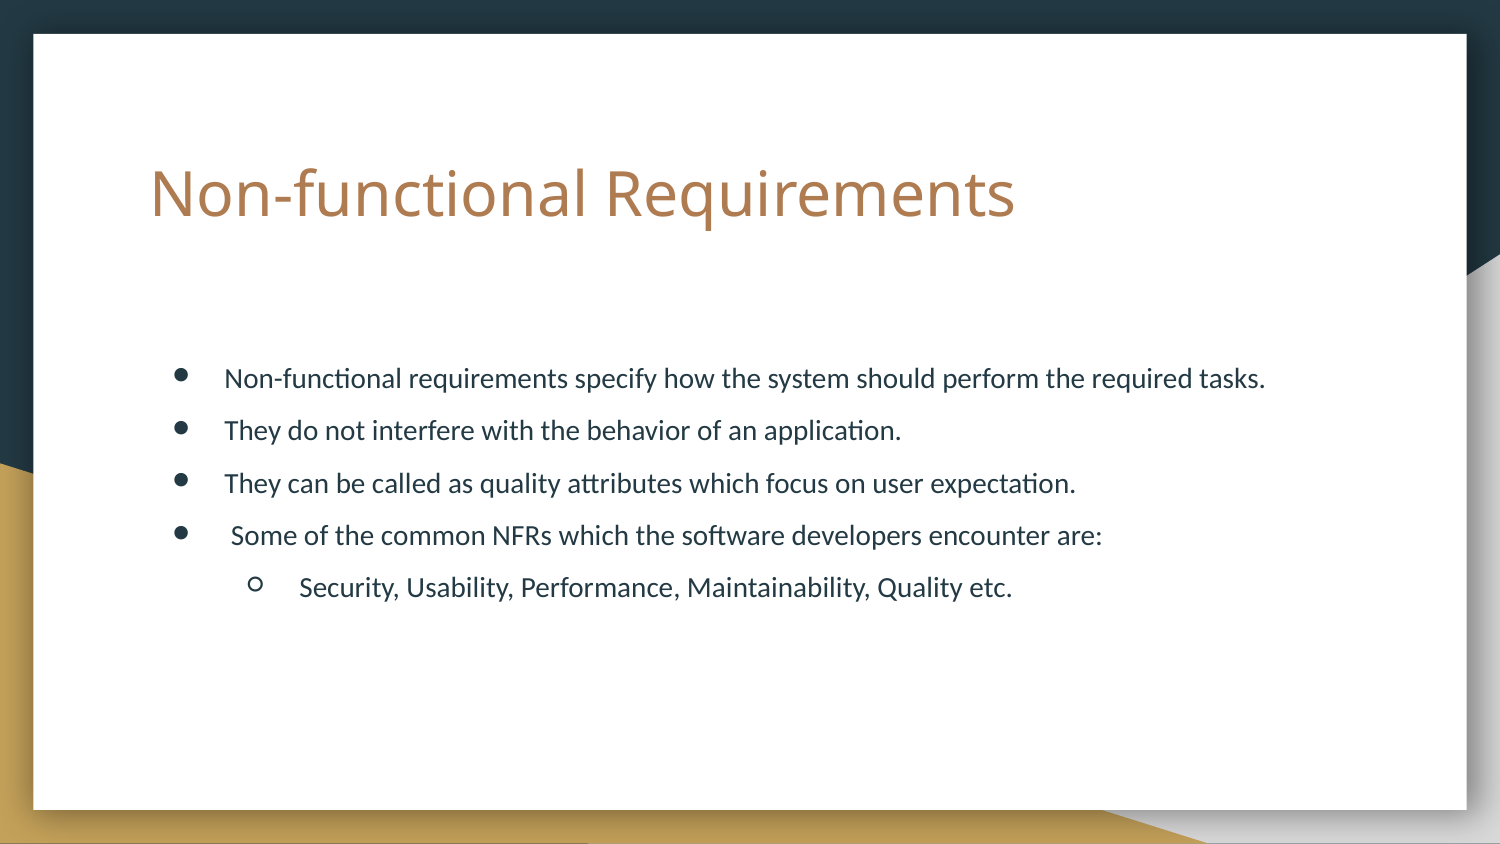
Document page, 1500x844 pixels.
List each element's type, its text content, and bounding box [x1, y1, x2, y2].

title Non-functional Requirements [134, 138, 1366, 296]
list Non-functional requirements specify how the system should perform the required tasks. They do not interfere with the behavior of an application. They can be called as quality attributes which focus on user expectation. Some of the common NFRs which the software developers encounter are: Security, Usability, Performance, Maintainability, Quality etc. [134, 326, 1366, 729]
